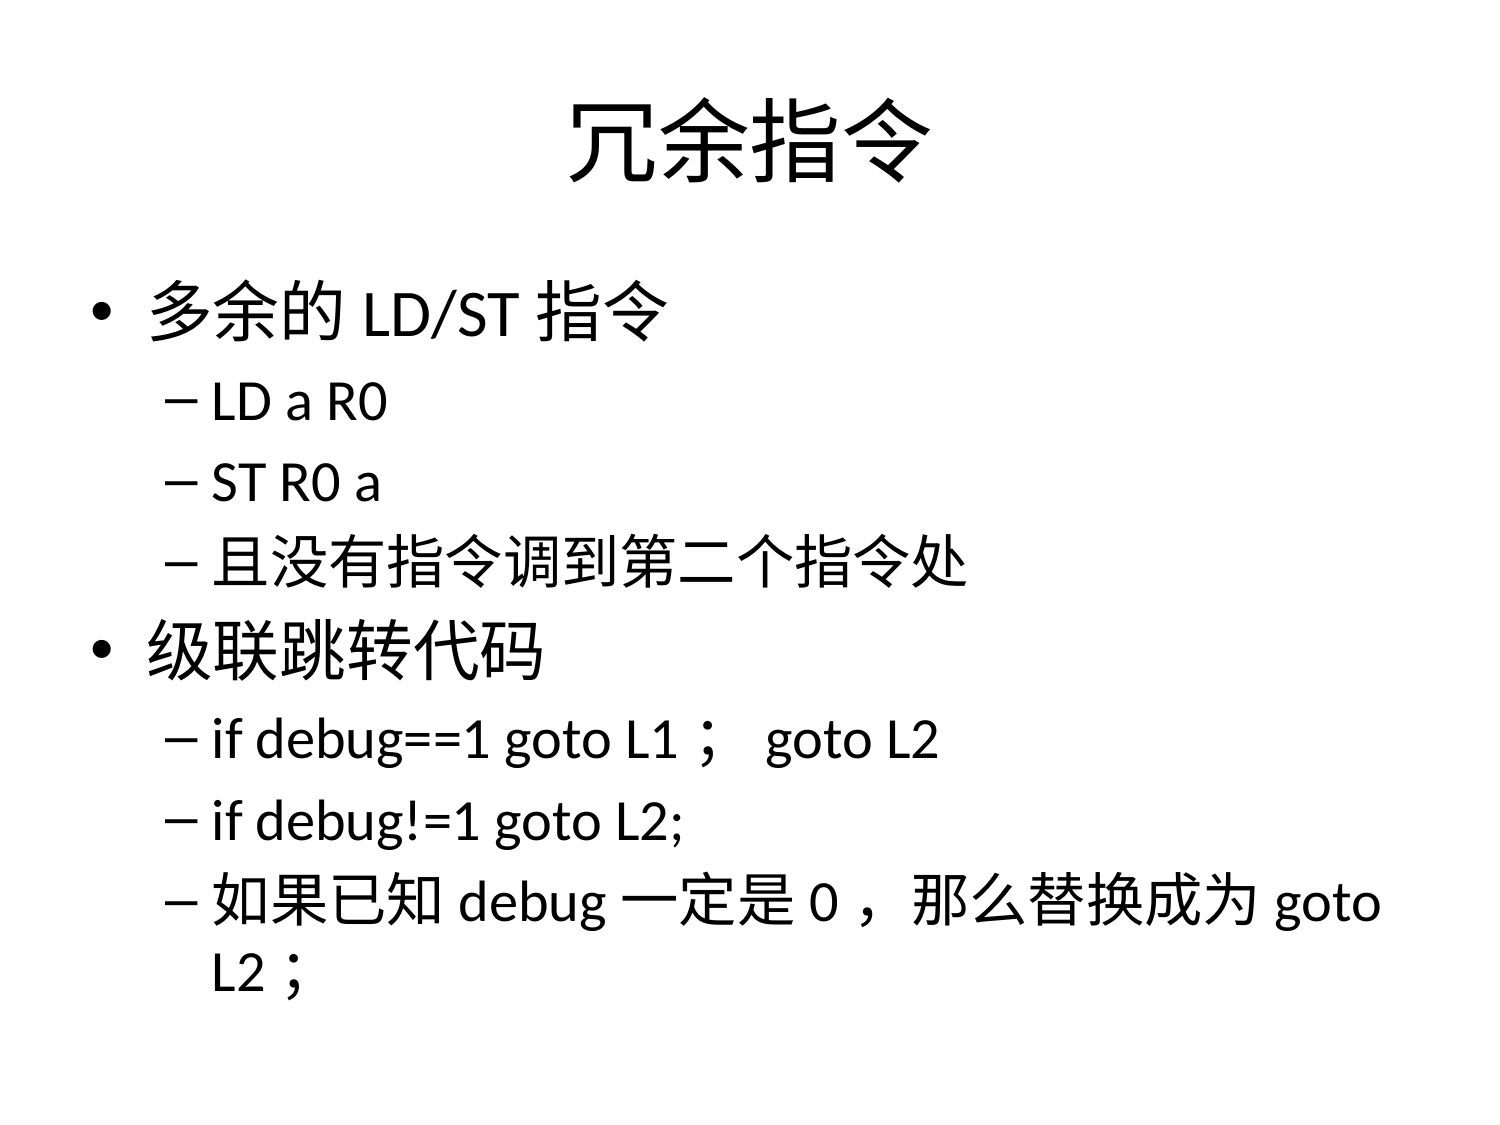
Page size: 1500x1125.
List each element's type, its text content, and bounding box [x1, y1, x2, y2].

title 冗余指令 [75, 45, 1425, 233]
list 多余的LD/ST指令 LD a R0 ST R0 a 且没有指令调到第二个指令处 级联跳转代码 if debug==1 goto L1；goto L2 if debug!=1 goto L2; 如果已知debug一定是0，那么替换成为goto L2； [75, 262, 1425, 1005]
